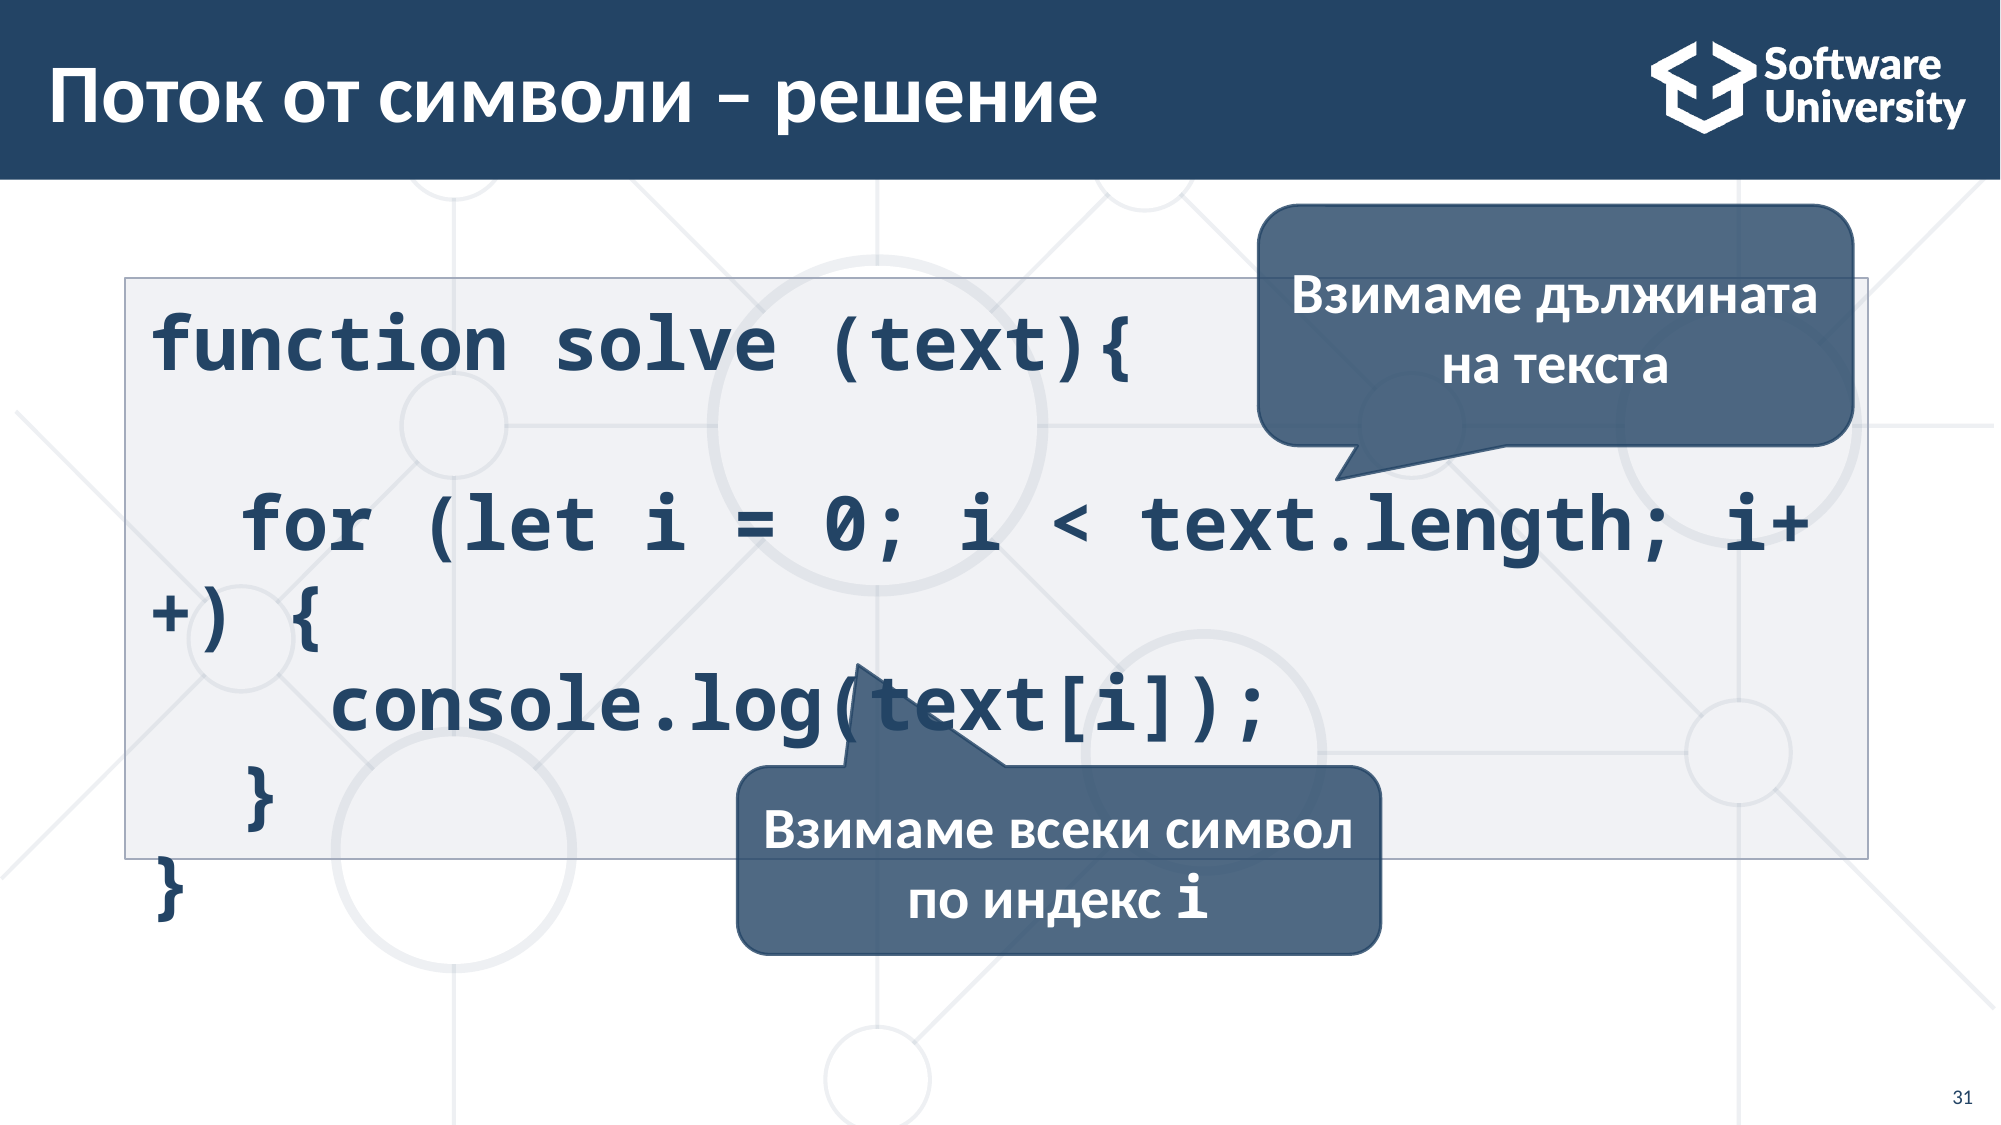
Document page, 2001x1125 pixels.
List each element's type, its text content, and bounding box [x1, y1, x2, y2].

text_box 31 [1927, 1067, 1989, 1117]
picture [1651, 41, 1966, 134]
text_box Взимаме всеки символ по индекс i [735, 662, 1383, 957]
text_box Взимаме дължината на текста [1256, 203, 1856, 482]
list function solve (text){ for (let i = 0; i < text.length; i++) { console.log(text[i]); } } [124, 277, 1869, 860]
title Поток от символи – решение [31, 16, 1625, 162]
